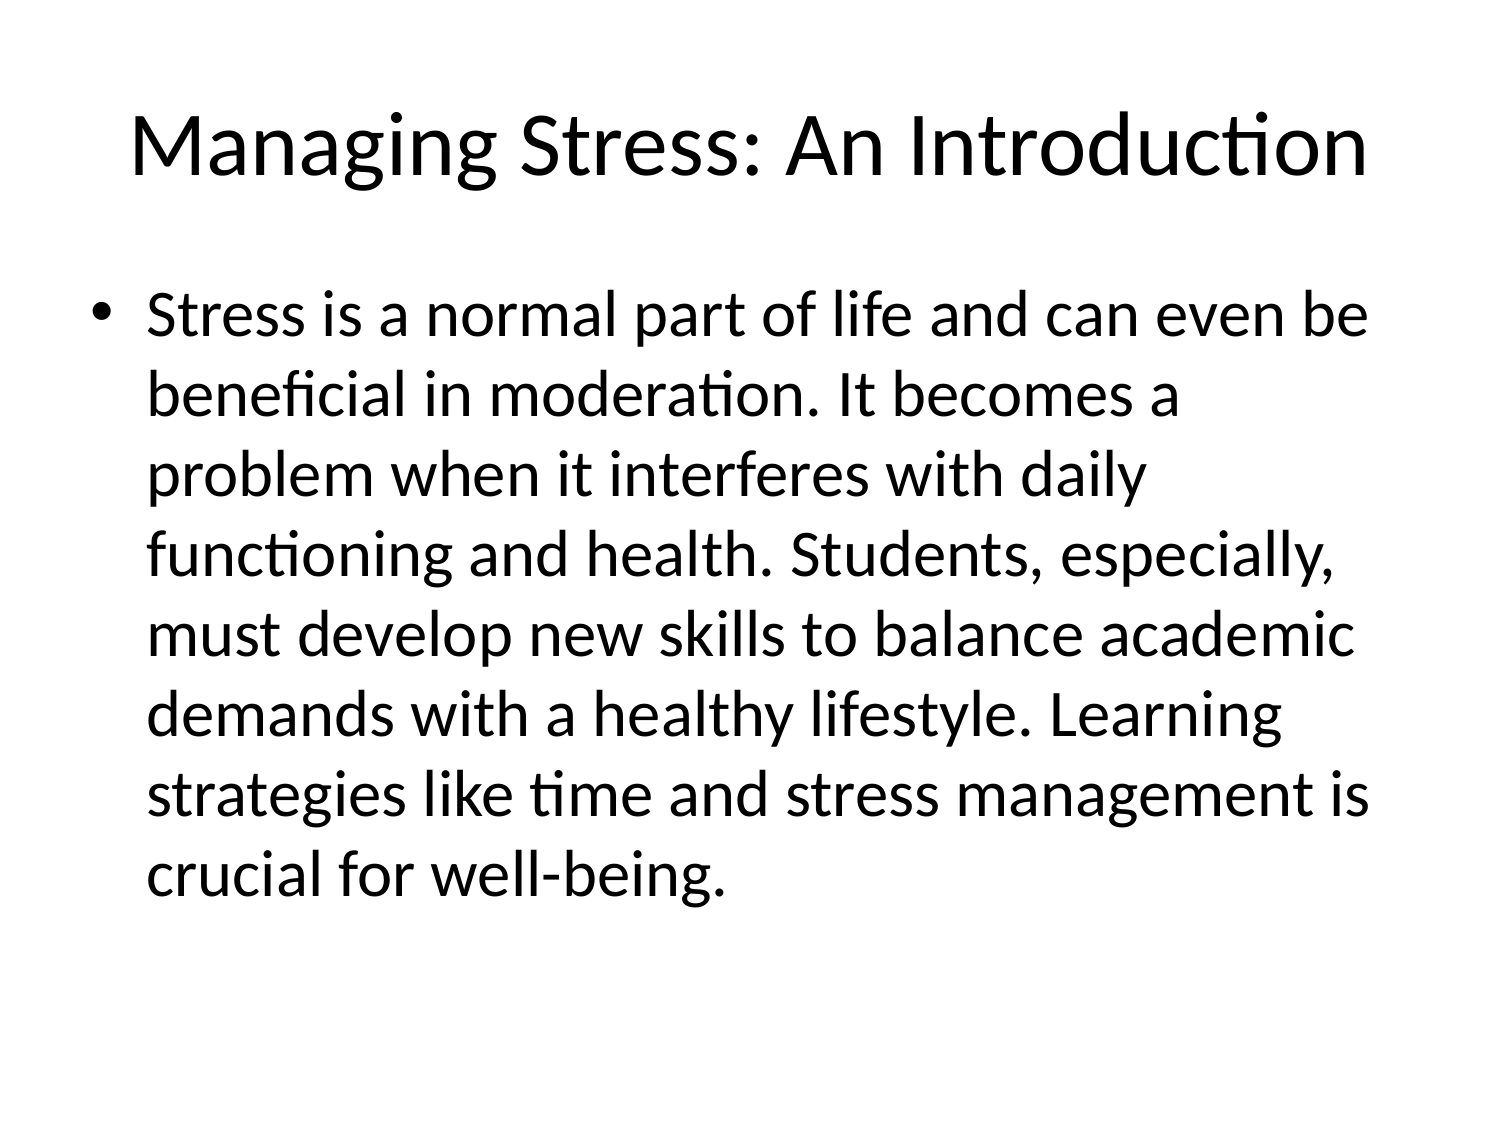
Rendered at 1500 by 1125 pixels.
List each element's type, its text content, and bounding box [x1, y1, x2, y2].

list Stress is a normal part of life and can even be beneficial in moderation. It becomes a problem when it interferes with daily functioning and health. Students, especially, must develop new skills to balance academic demands with a healthy lifestyle. Learning strategies like time and stress management is crucial for well-being. [75, 262, 1425, 1005]
title Managing Stress: An Introduction [75, 45, 1425, 233]
